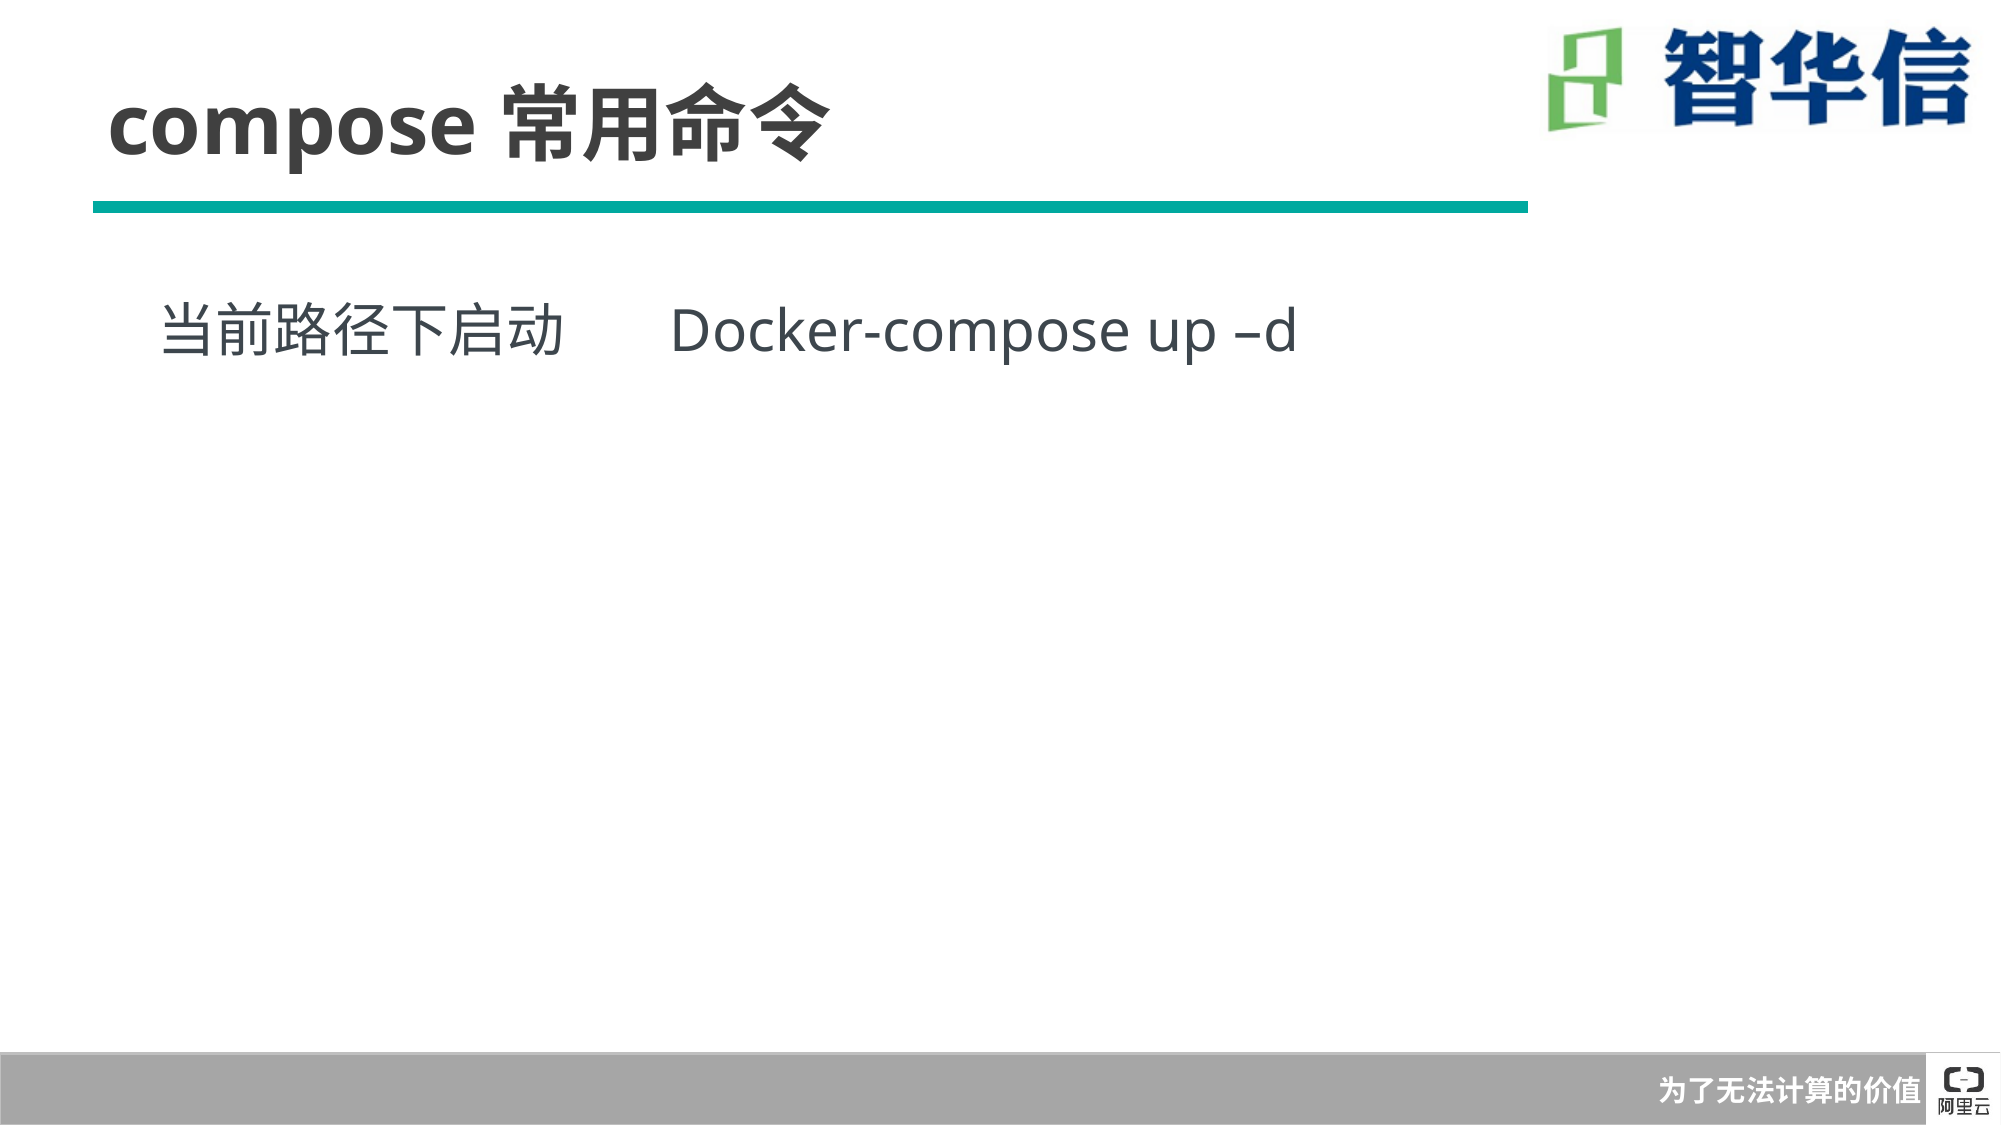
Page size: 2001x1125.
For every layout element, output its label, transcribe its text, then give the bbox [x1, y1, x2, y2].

picture [1926, 1053, 2001, 1125]
text_box 当前路径下启动 Docker-compose up –d [142, 285, 1578, 371]
picture [1539, 19, 1987, 141]
text_box compose常用命令 [92, 61, 1469, 181]
